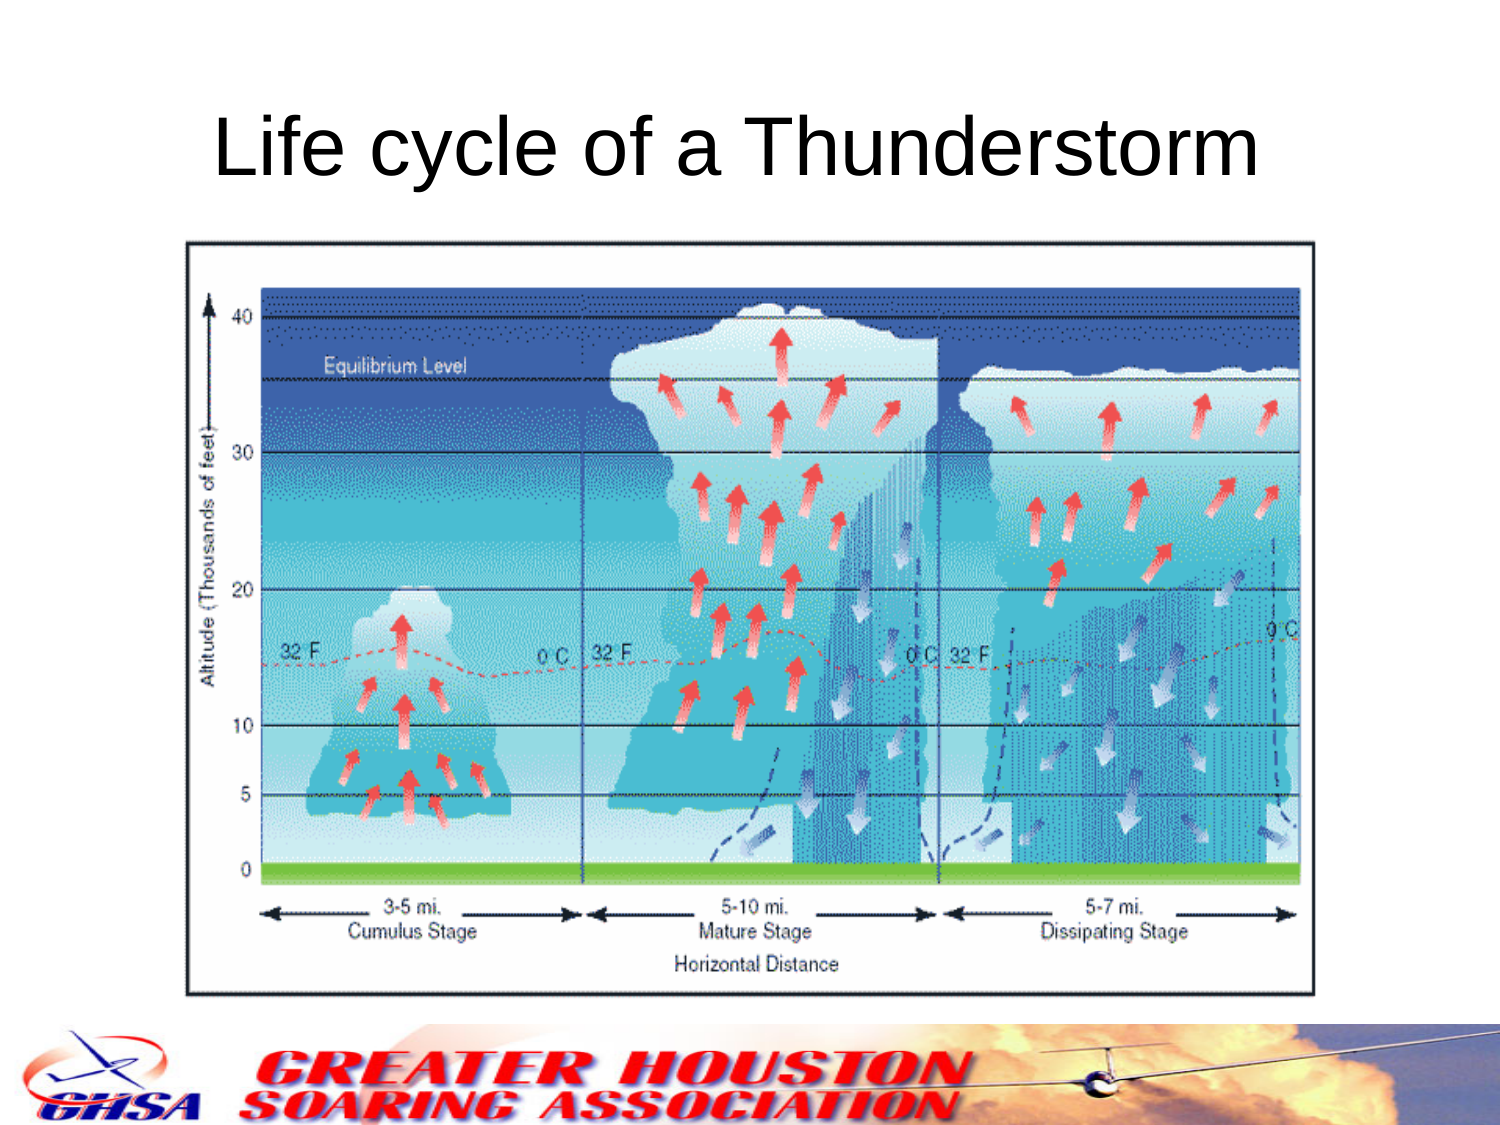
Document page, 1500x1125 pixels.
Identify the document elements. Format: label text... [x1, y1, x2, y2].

title Life cycle of a Thunderstorm [74, 44, 1426, 233]
picture [0, 1024, 1500, 1125]
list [183, 237, 1317, 1001]
